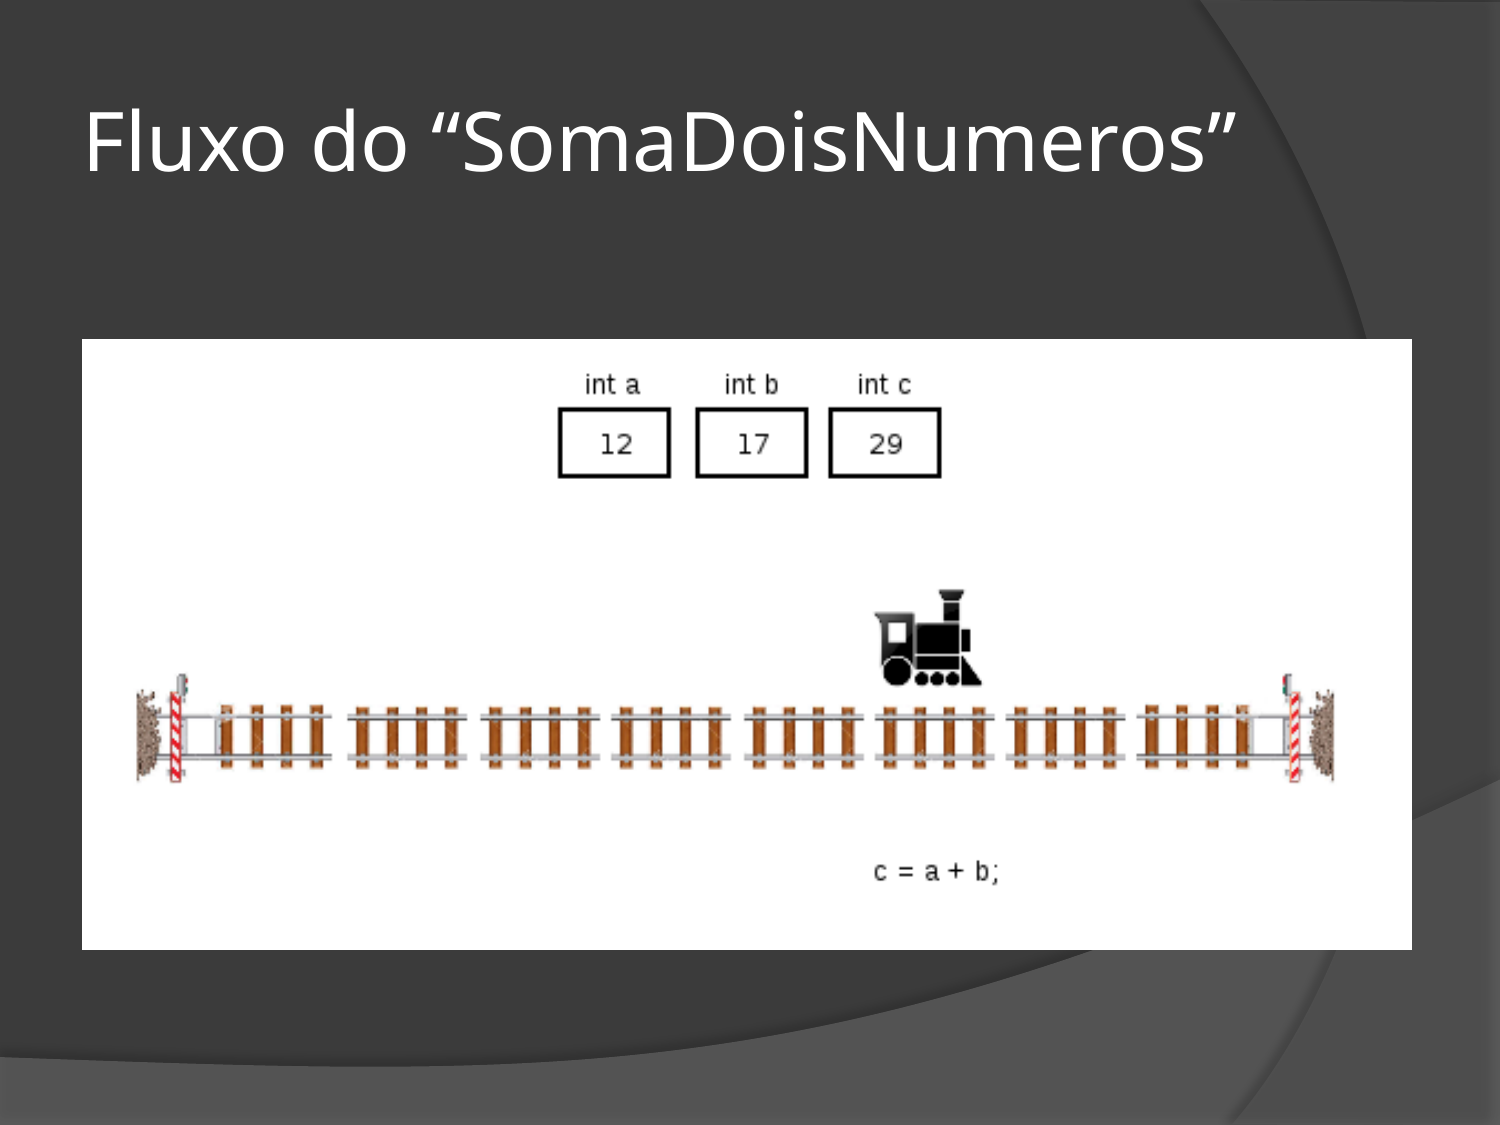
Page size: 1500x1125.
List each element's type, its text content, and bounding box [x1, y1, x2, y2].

title Fluxo do “SomaDoisNumeros” [75, 45, 1300, 233]
picture [81, 339, 1412, 950]
